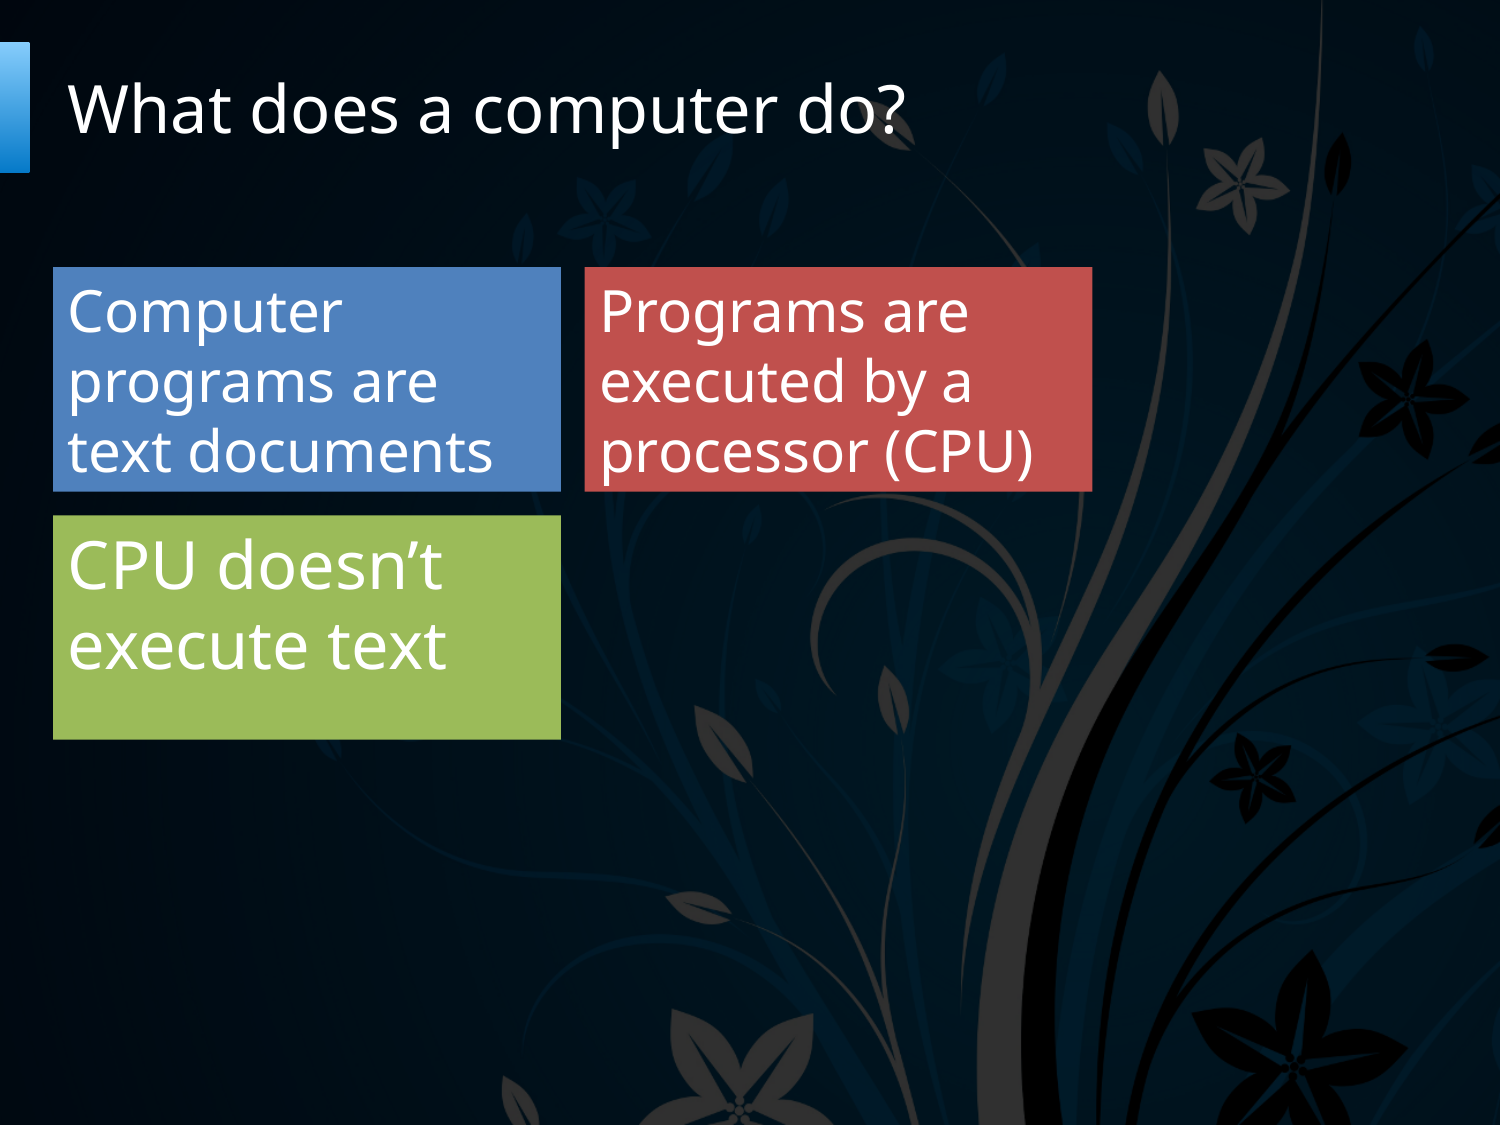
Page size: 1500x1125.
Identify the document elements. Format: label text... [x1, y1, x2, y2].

title What does a computer do? [53, 42, 1117, 171]
list CPU doesn’t execute text [53, 515, 561, 740]
list Computer programs are text documents [53, 267, 561, 492]
list Programs are executed by a processor (CPU) [584, 267, 1093, 492]
